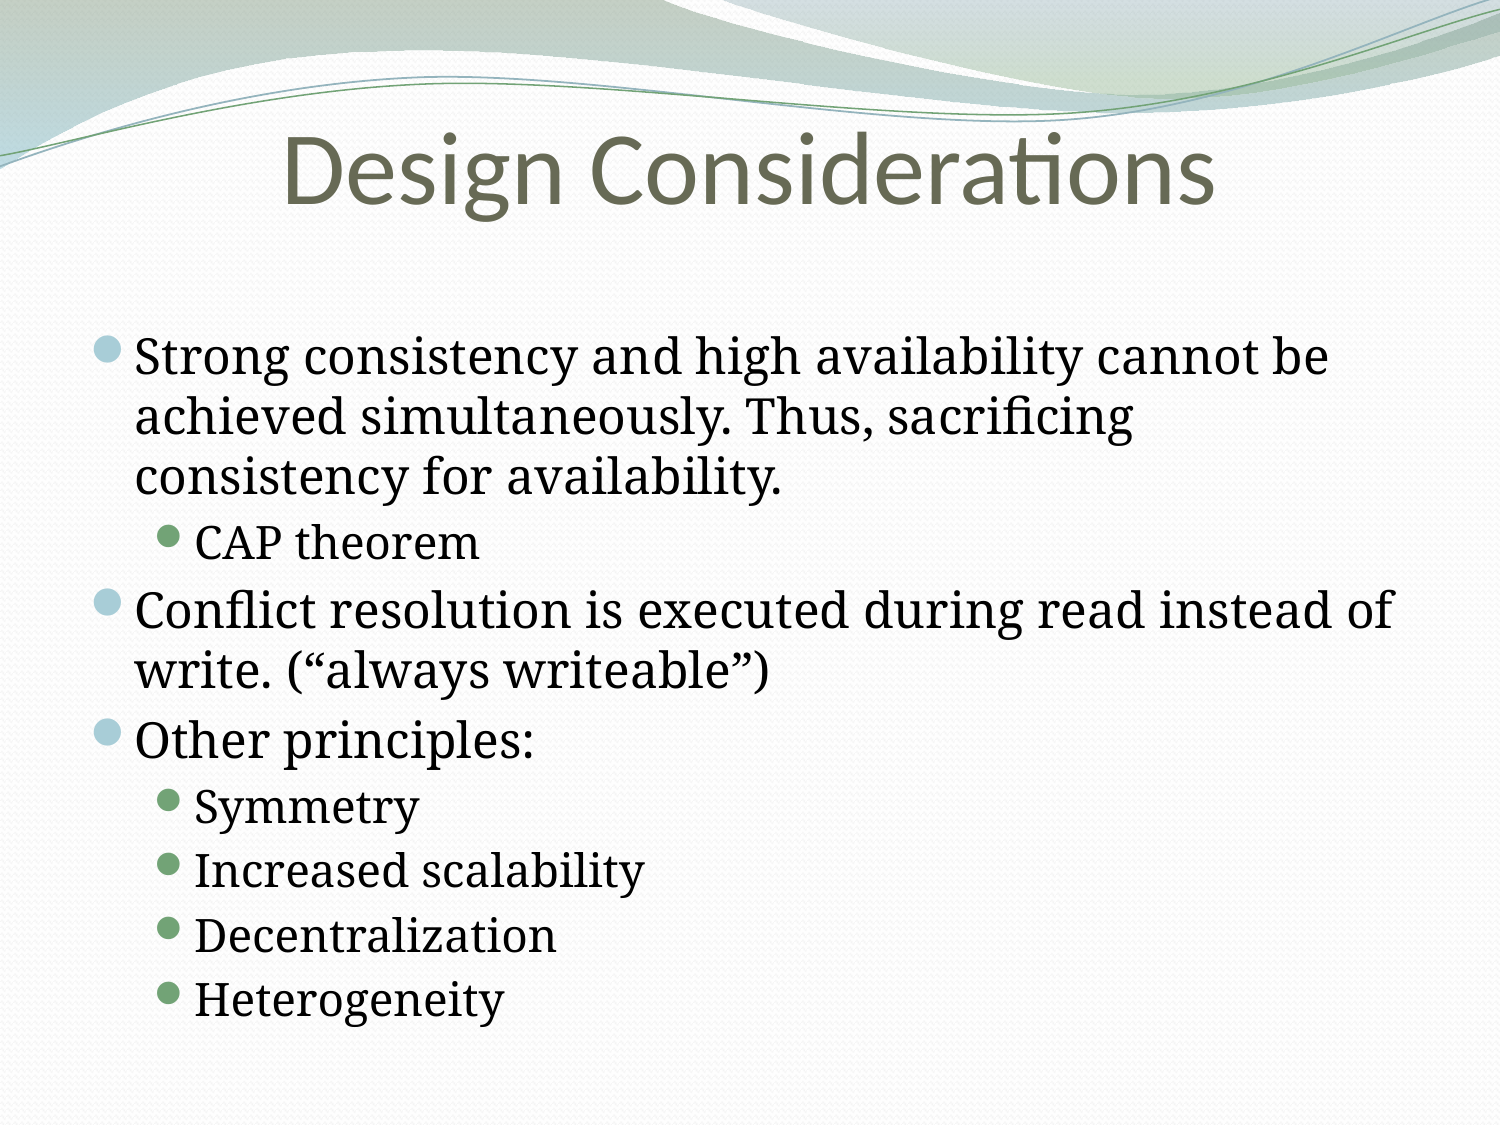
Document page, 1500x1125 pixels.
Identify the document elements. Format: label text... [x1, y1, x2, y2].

list Strong consistency and high availability cannot be achieved simultaneously. Thus, sacrificing consistency for availability. CAP theorem Conflict resolution is executed during read instead of write. (“always writeable”) Other principles: Symmetry Increased scalability Decentralization Heterogeneity [75, 317, 1425, 1038]
title Design Considerations [75, 37, 1425, 225]
